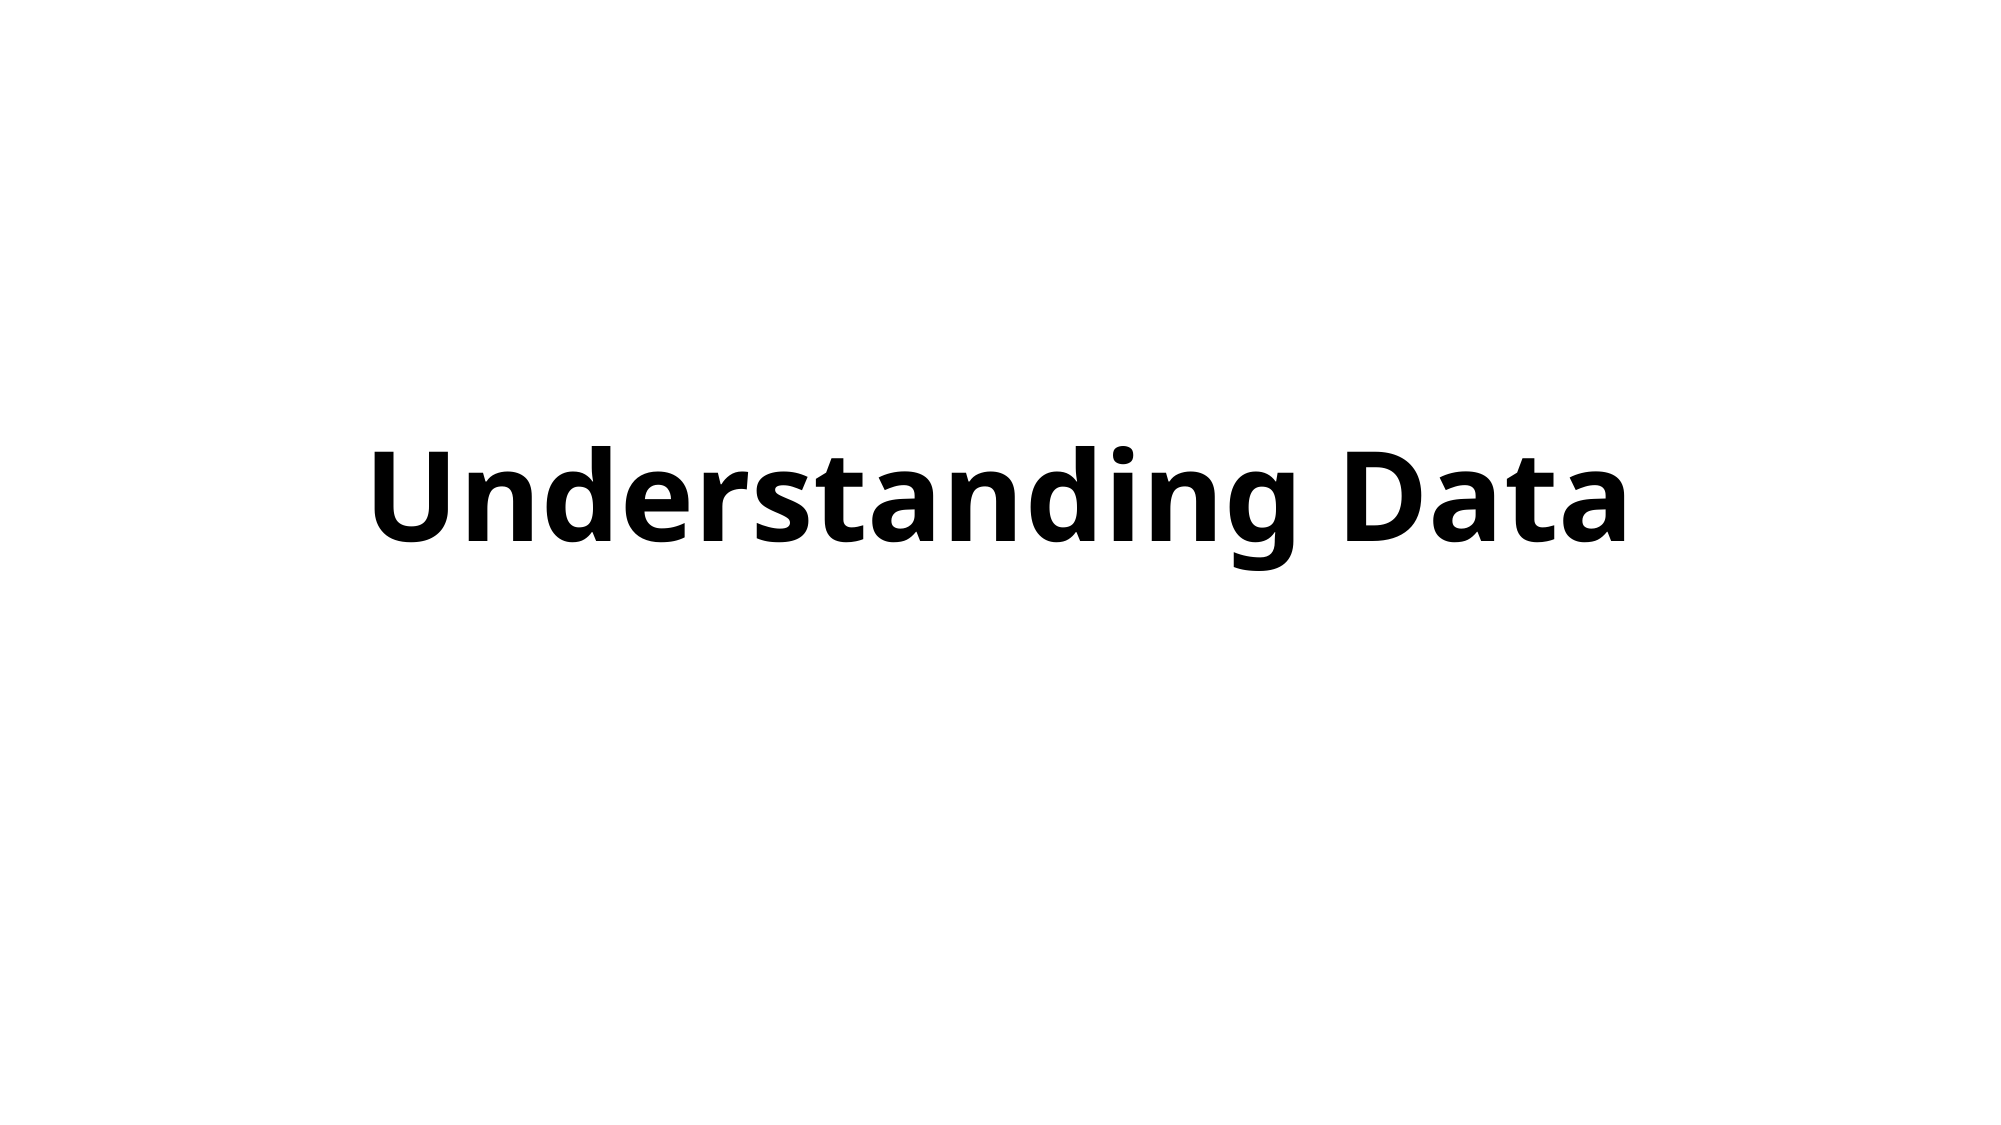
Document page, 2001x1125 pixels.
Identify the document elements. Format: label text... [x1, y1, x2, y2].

title Understanding Data [249, 184, 1750, 576]
